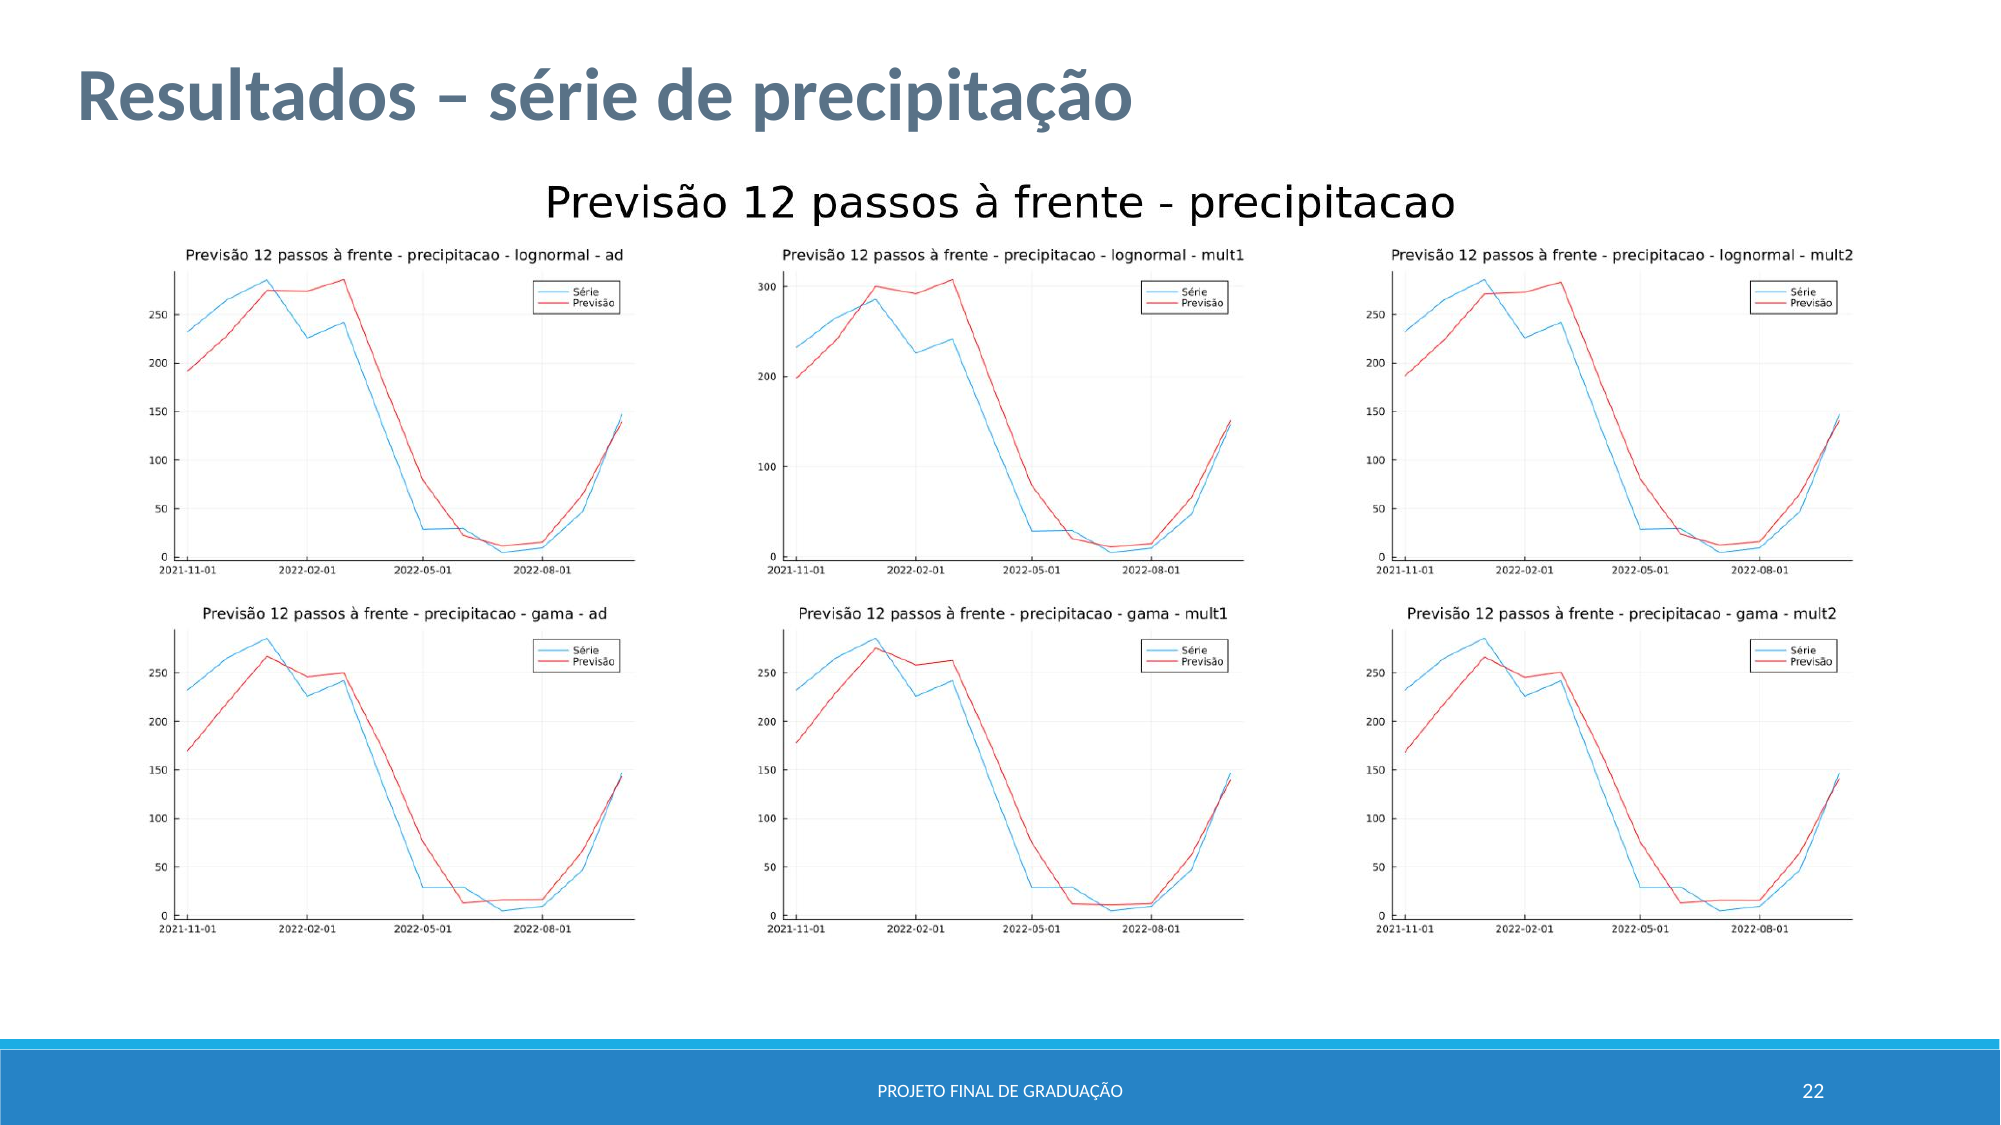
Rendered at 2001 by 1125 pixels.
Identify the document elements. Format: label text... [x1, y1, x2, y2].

text_box Resultados – série de precipitação [63, 37, 1949, 143]
slide_number 22 [1624, 1059, 1840, 1120]
picture [86, 170, 1914, 955]
footer Projeto Final de Graduação [604, 1059, 1396, 1120]
